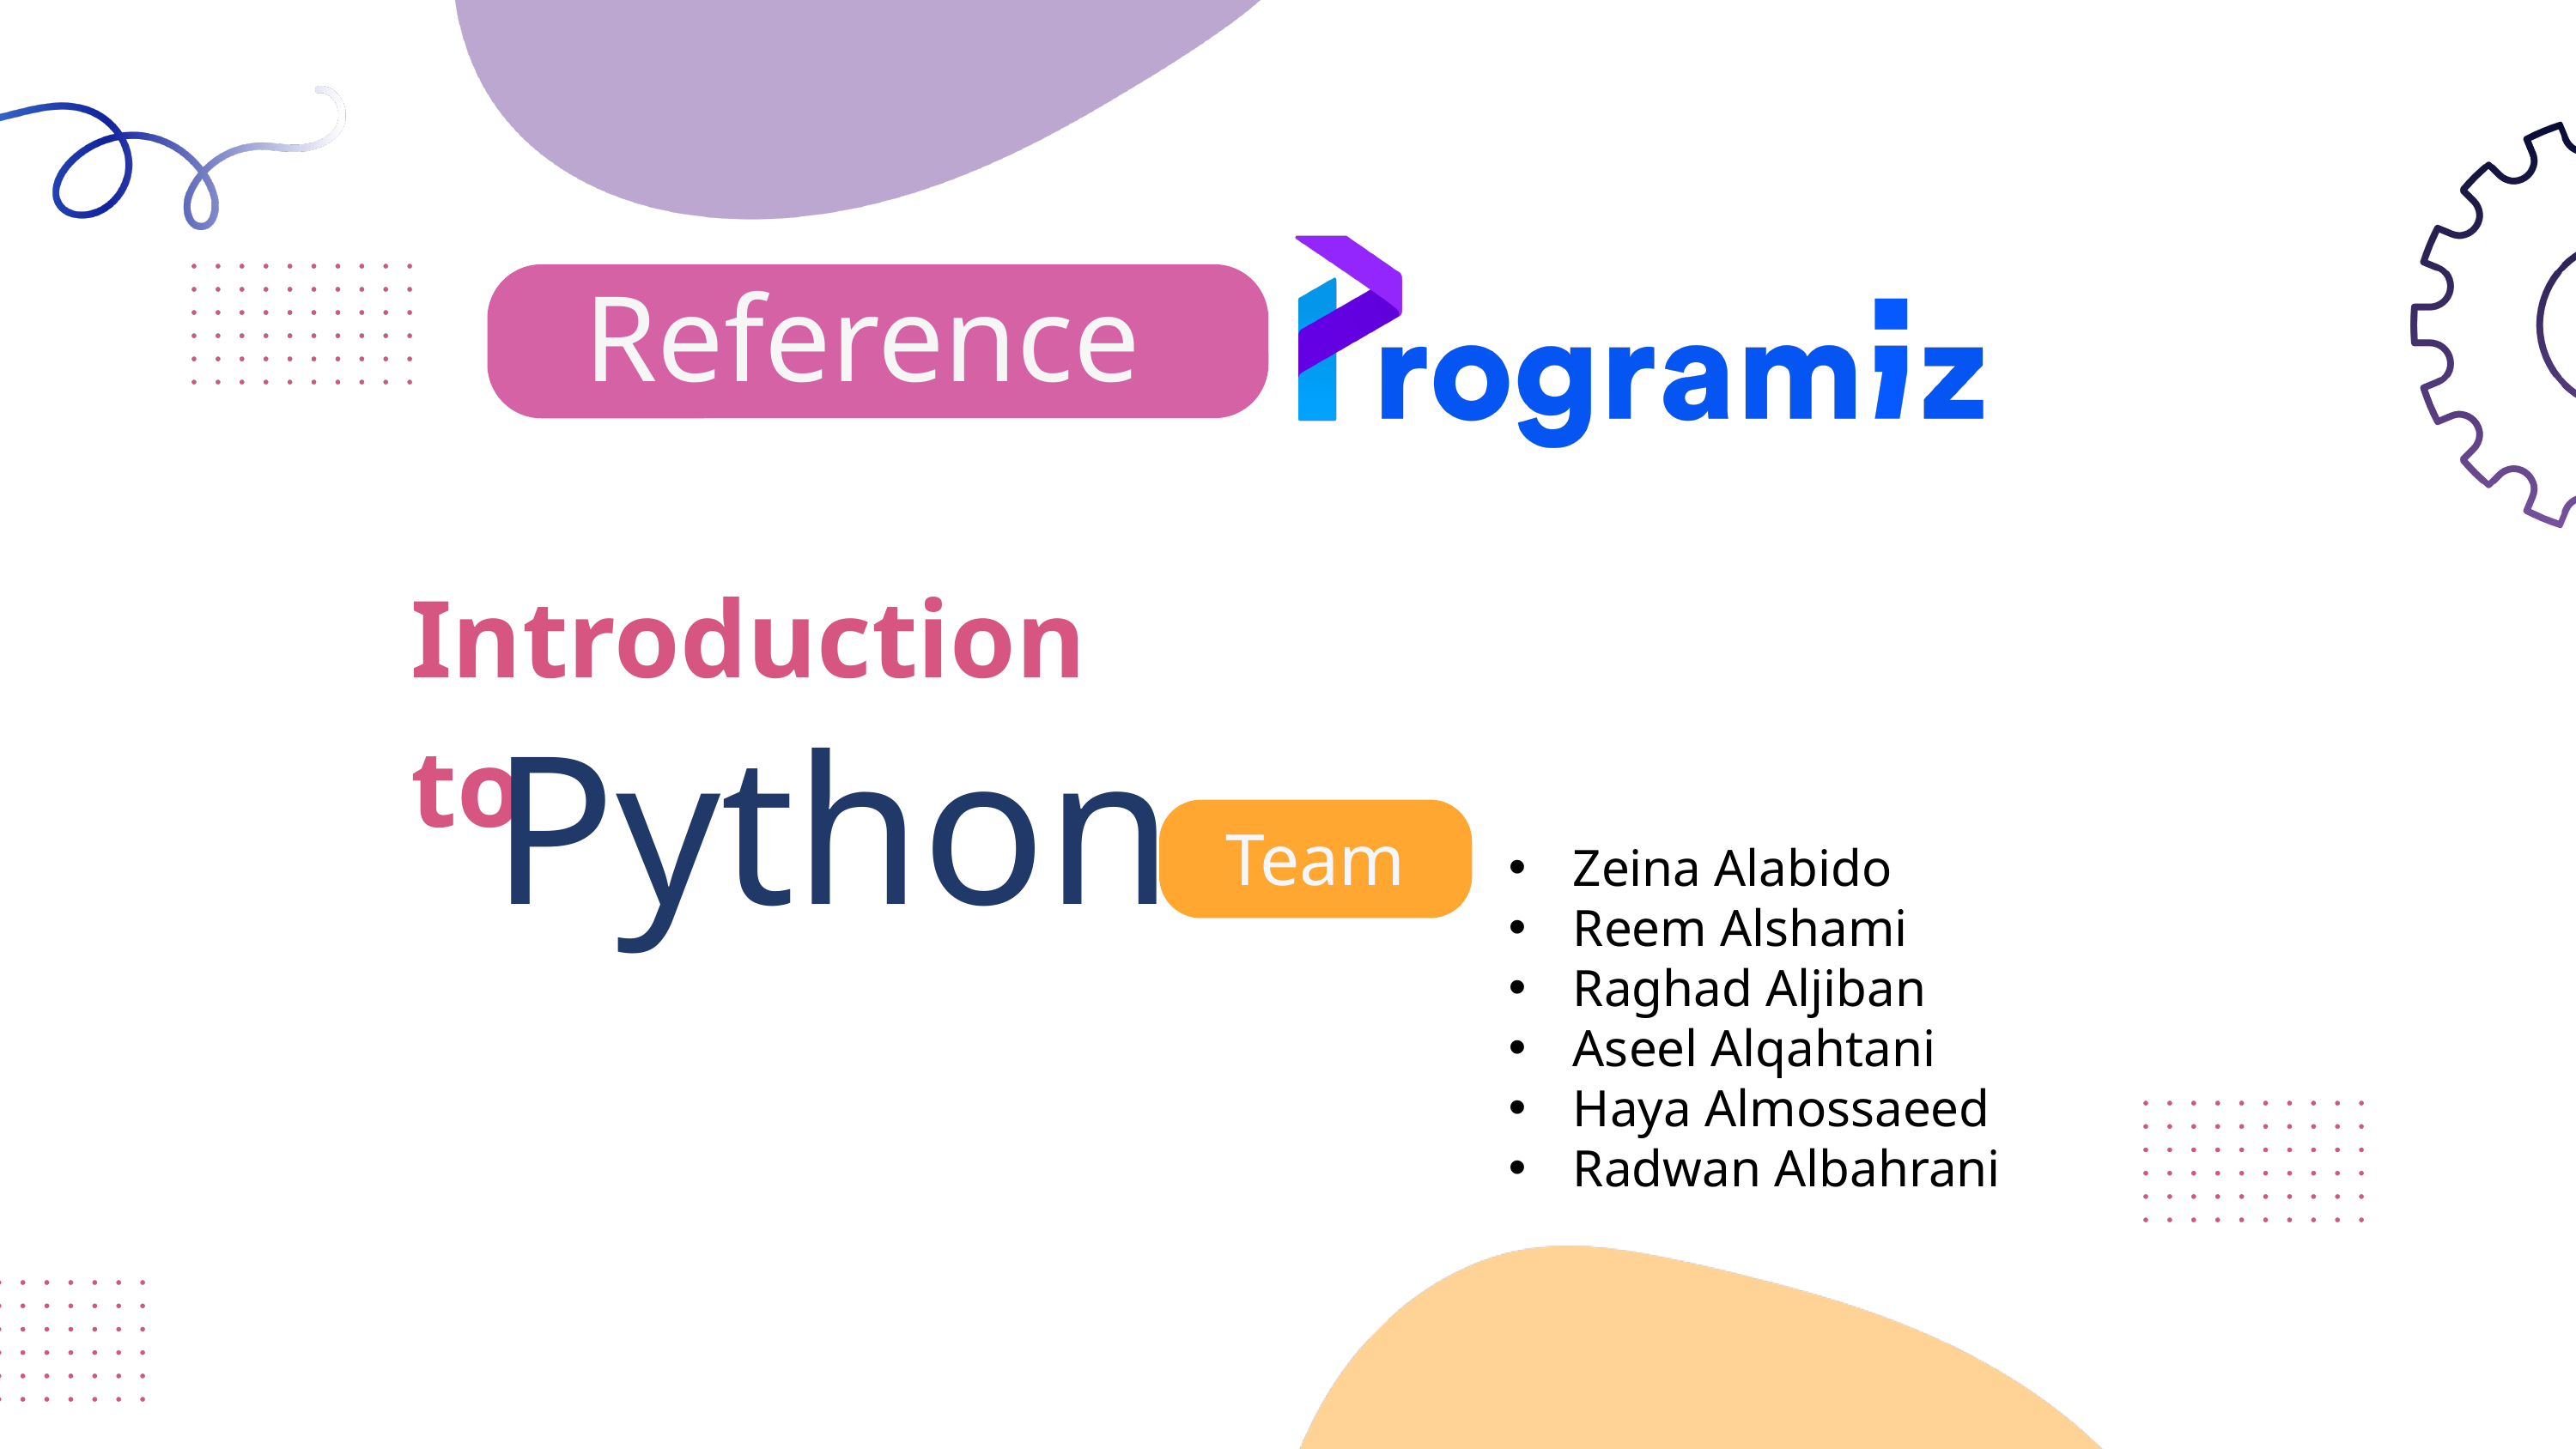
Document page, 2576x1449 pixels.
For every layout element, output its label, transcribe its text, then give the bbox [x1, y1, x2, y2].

text_box Introduction to [410, 550, 1222, 848]
picture [0, 1280, 145, 1402]
picture [1218, 1203, 2135, 1449]
picture [0, 85, 348, 232]
text_box Reference [485, 262, 1271, 421]
picture [435, 0, 1984, 448]
picture [2410, 112, 2576, 537]
picture [191, 264, 413, 385]
text_box Zeina Alabido Reem Alshami Raghad Aljiban Aseel Alqahtani Haya Almossaeed Radwan Albahrani [1496, 829, 2065, 1202]
text_box Team [1157, 797, 1474, 920]
picture [2142, 1100, 2364, 1222]
text_box Python [491, 773, 1637, 946]
